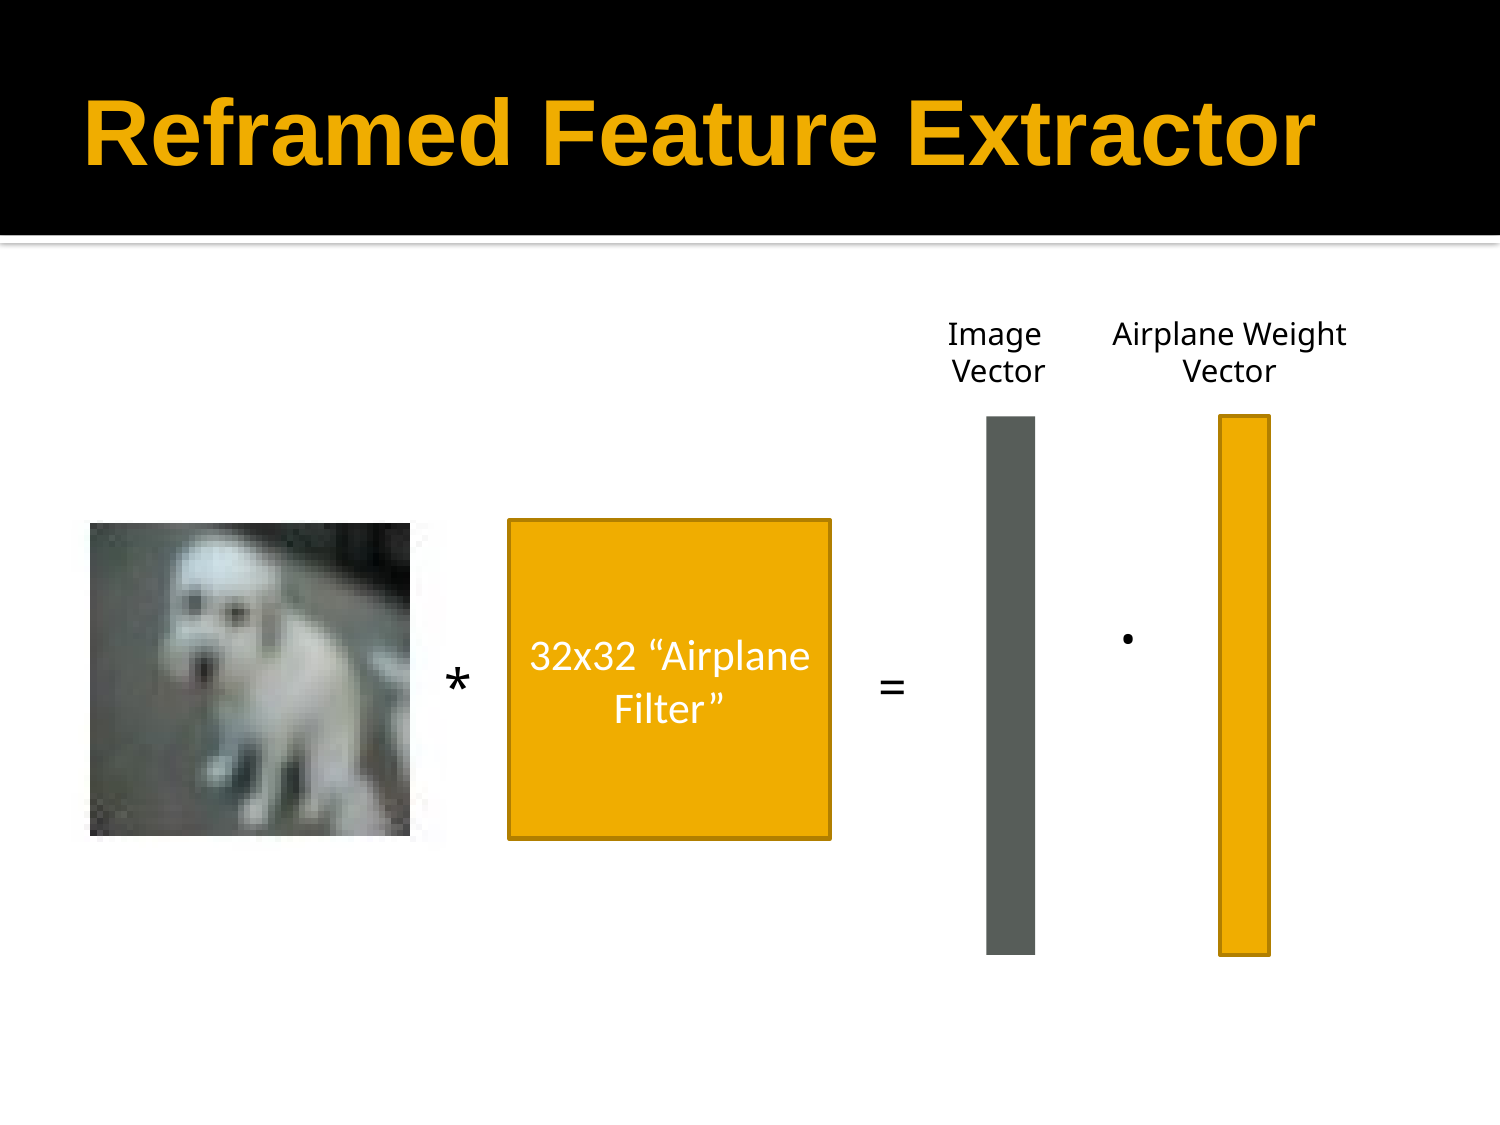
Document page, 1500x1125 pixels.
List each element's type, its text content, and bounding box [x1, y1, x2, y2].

picture [71, 520, 447, 852]
text_box = [861, 648, 925, 723]
text_box [1218, 414, 1271, 957]
text_box * [451, 648, 490, 723]
title Reframed Feature Extractor [74, 24, 1426, 232]
text_box . [1096, 560, 1161, 666]
text_box Airplane Weight Vector [1090, 306, 1369, 397]
text_box 32x32 “Airplane Filter” [507, 518, 832, 841]
text_box Image Vector [910, 306, 1088, 397]
text_box [984, 414, 1037, 957]
